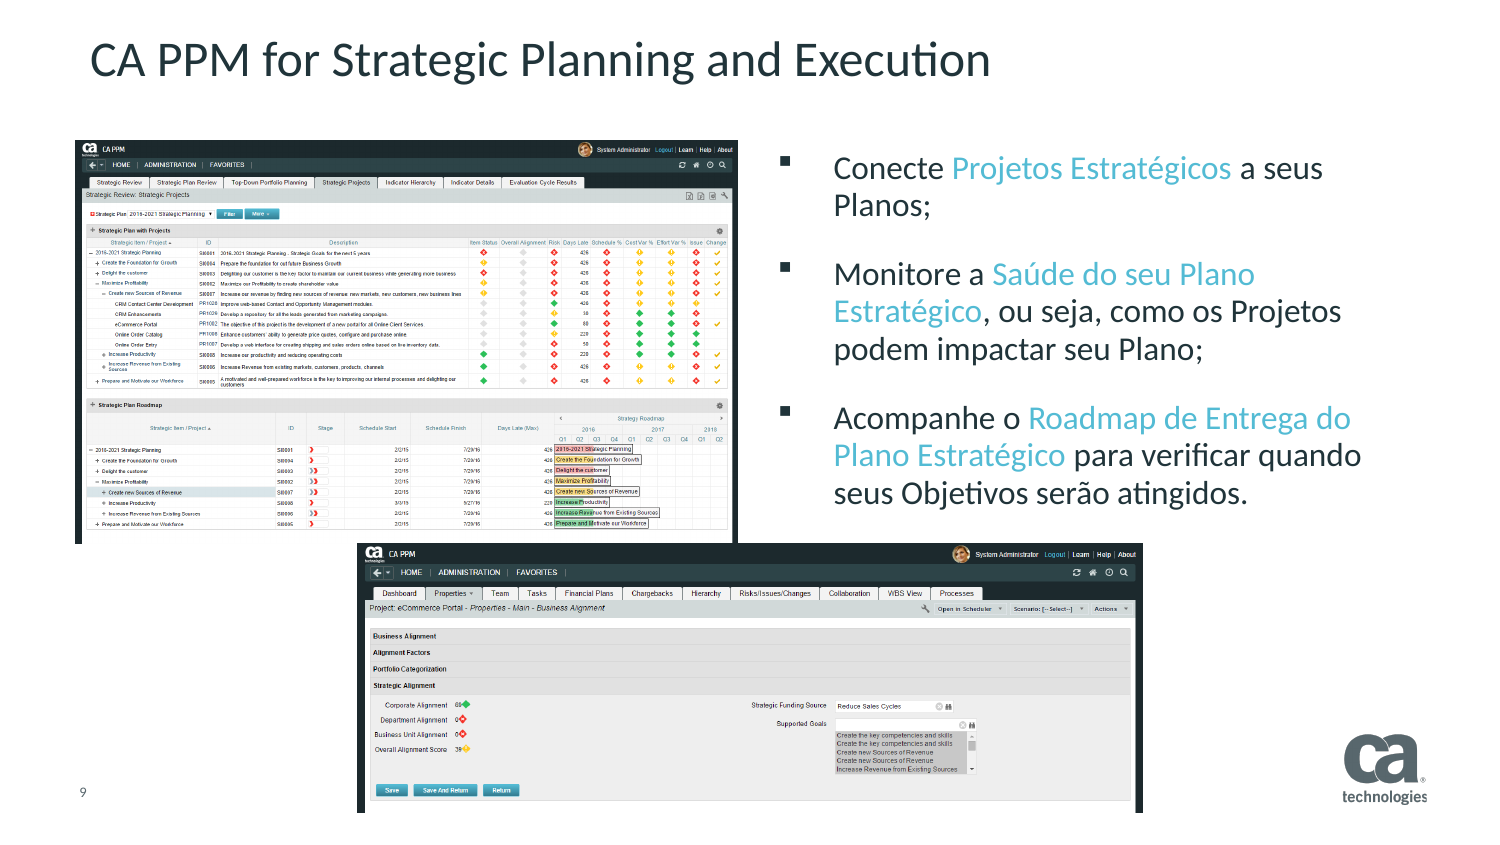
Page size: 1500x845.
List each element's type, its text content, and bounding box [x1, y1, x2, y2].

picture [357, 543, 1143, 814]
list Conecte Projetos Estratégicos a seus Planos; Monitore a Saúde do seu Plano Estratégico, ou seja, como os Projetos podem impactar seu Plano; Acompanhe o Roadmap de Entrega do Plano Estratégico para verificar quando seus Objetivos serão atingidos. [762, 140, 1425, 699]
title CA PPM for Strategic Planning and Execution [75, 25, 1425, 161]
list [74, 140, 738, 544]
